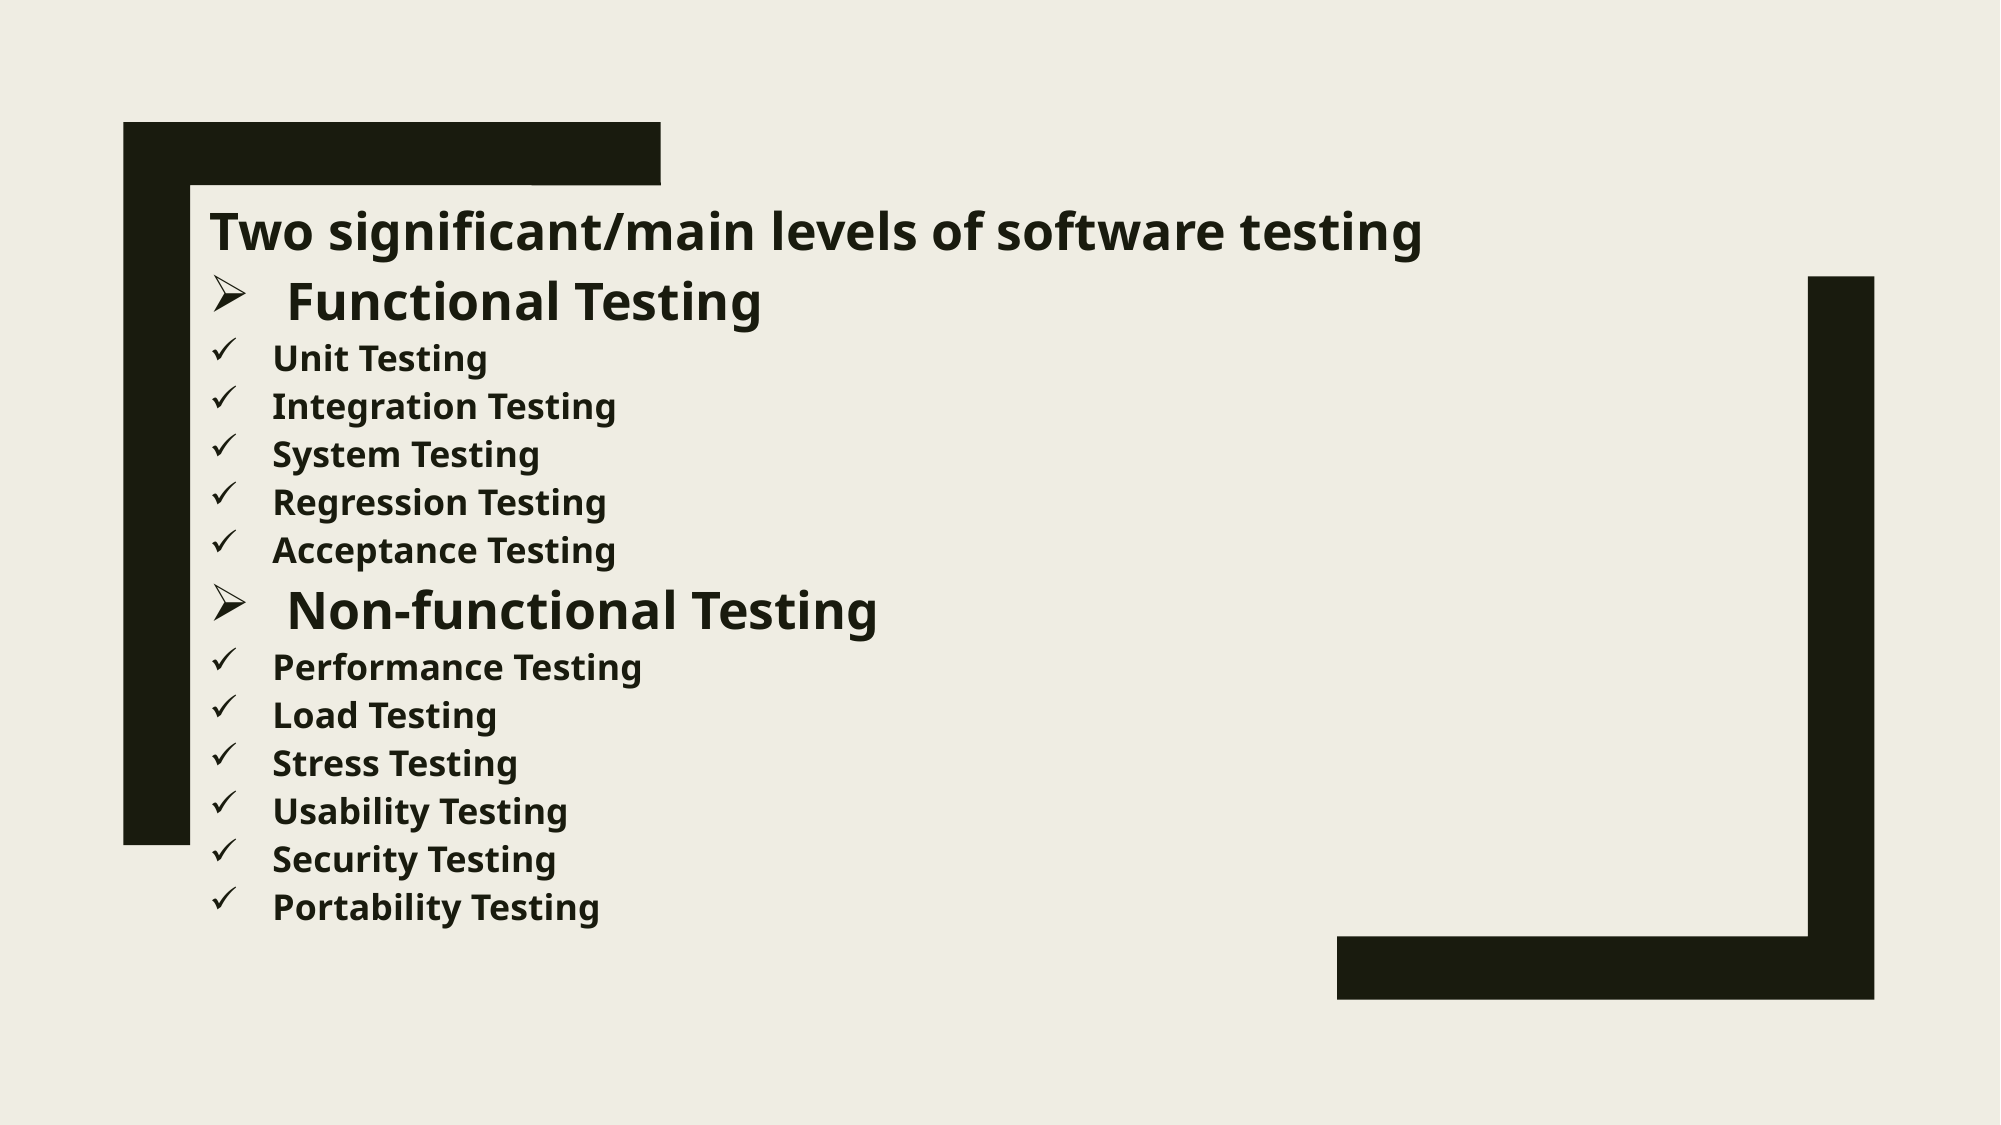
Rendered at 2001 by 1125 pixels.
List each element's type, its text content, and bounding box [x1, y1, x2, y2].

subtitle Two significant/main levels of software testing Functional Testing Unit Testing Integration Testing System Testing Regression Testing Acceptance Testing Non-functional Testing Performance Testing Load Testing Stress Testing Usability Testing Security Testing Portability Testing [194, 183, 1803, 945]
